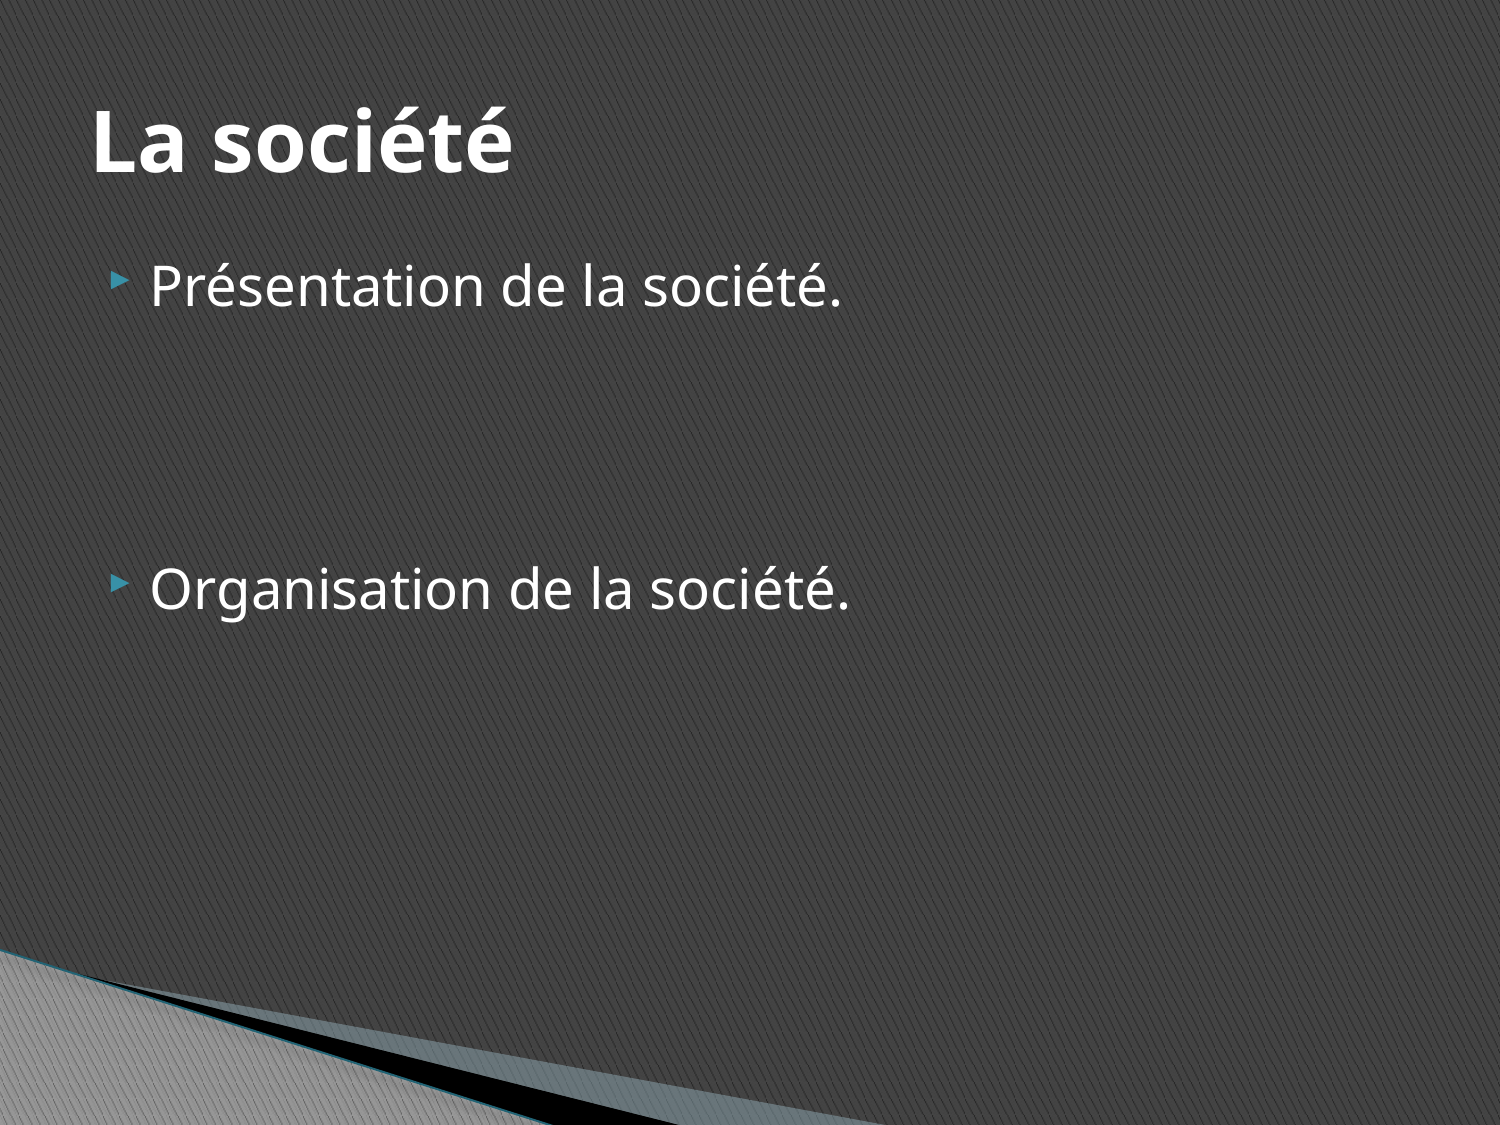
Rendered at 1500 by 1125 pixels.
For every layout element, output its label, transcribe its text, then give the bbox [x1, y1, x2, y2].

title La société [75, 45, 1425, 233]
list Présentation de la société. Organisation de la société. [75, 243, 1425, 986]
